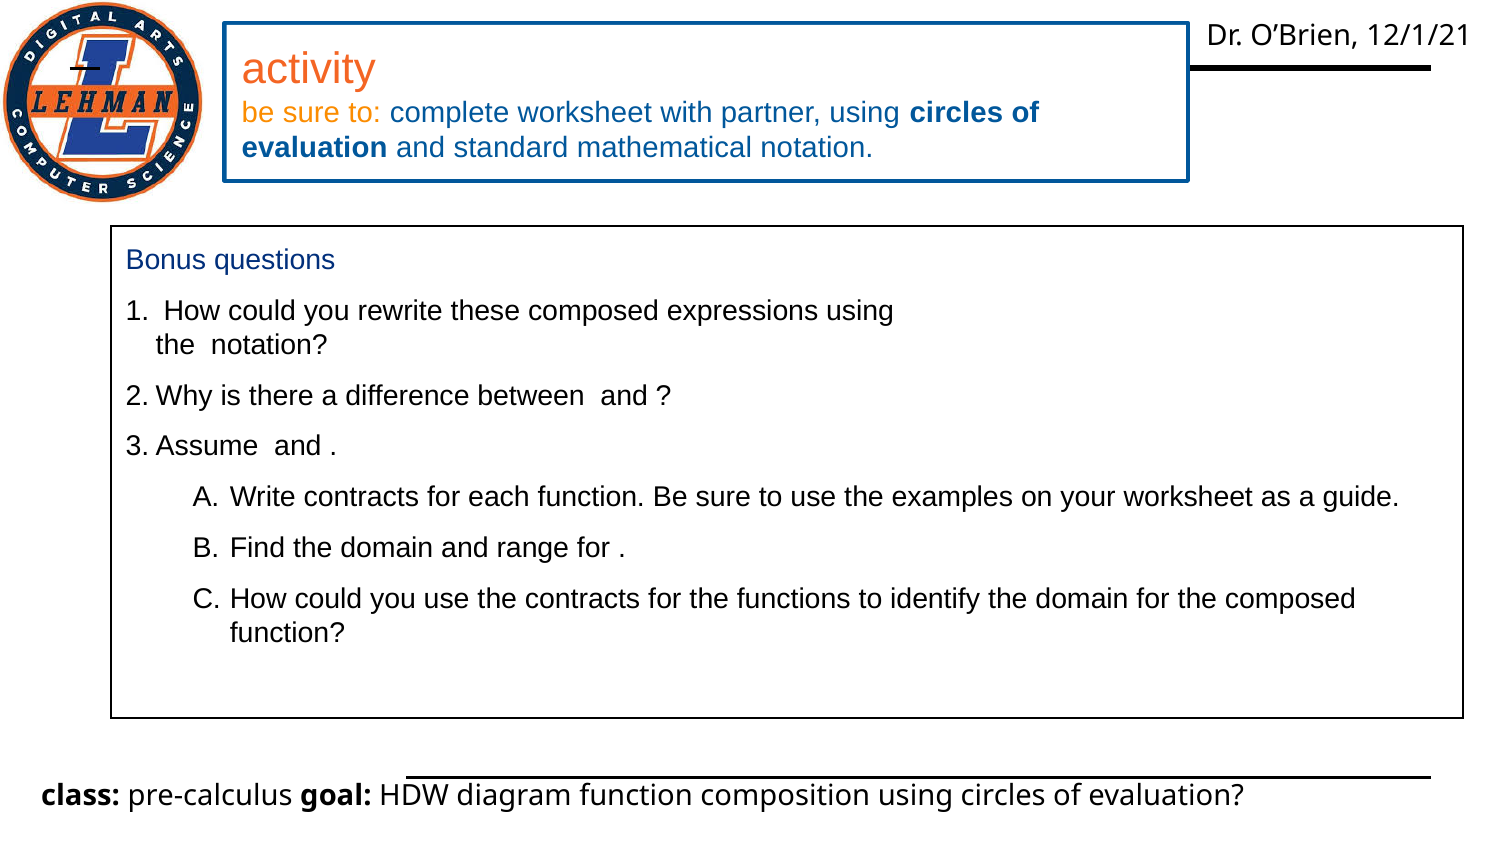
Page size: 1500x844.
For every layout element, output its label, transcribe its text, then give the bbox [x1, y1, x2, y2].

picture [0, 0, 204, 204]
text_box activity be sure to: complete worksheet with partner, using circles of evaluation and standard mathematical notation. [226, 24, 1186, 179]
list Bonus questions How could you rewrite these composed expressions using the notation? Why is there a difference between and ? Assume and . Write contracts for each function. Be sure to use the examples on your worksheet as a guide. Find the domain and range for . How could you use the contracts for the functions to identify the domain for the composed function? [110, 225, 1464, 719]
